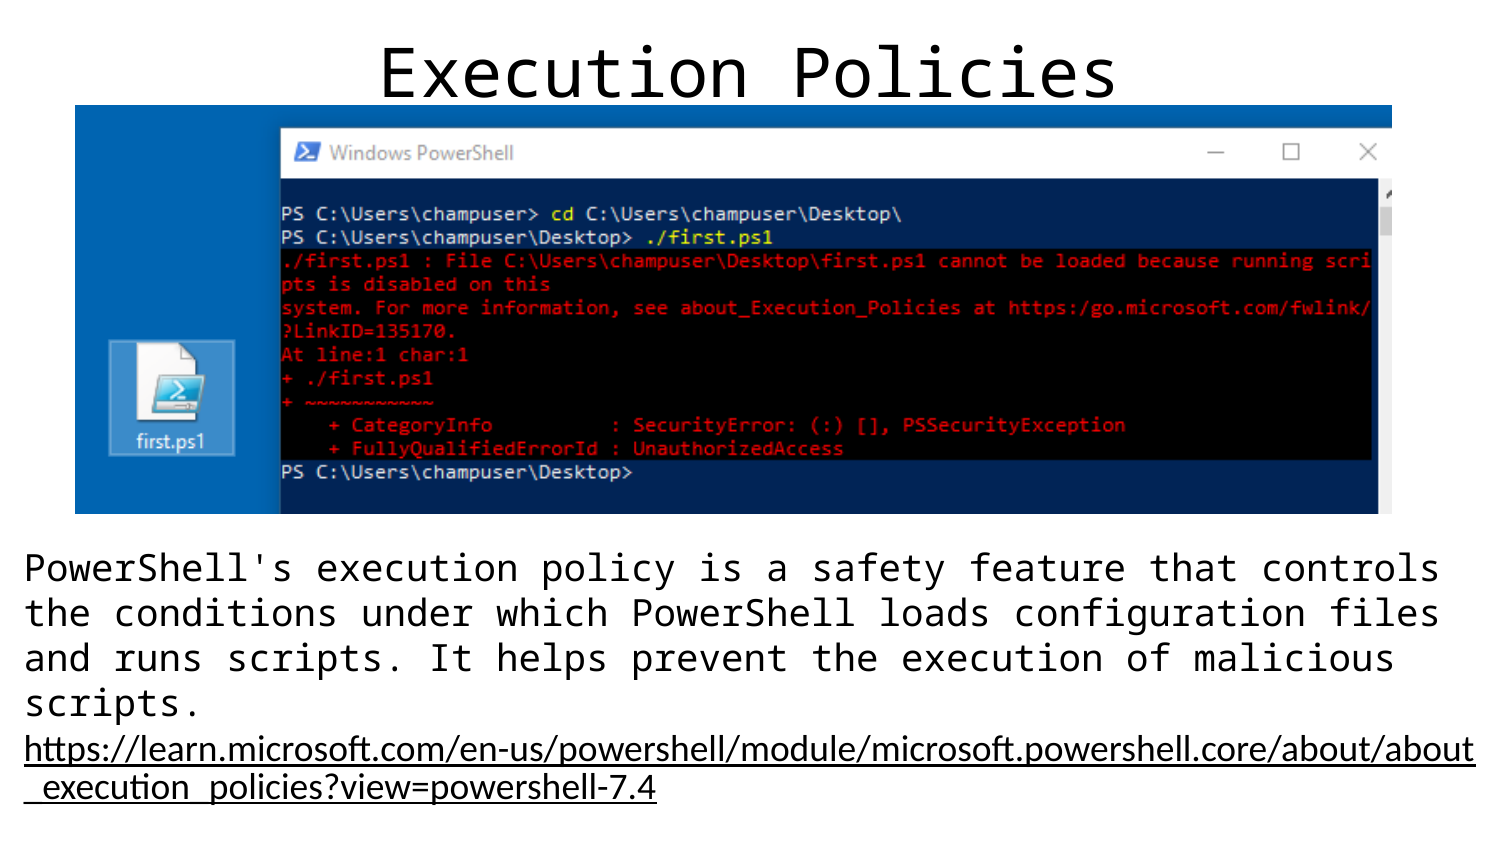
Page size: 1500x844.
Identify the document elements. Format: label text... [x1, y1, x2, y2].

text_box Execution Policies [0, 7, 1500, 116]
picture [75, 105, 1392, 514]
text_box PowerShell's execution policy is a safety feature that controls the conditions under which PowerShell loads configuration files and runs scripts. It helps prevent the execution of malicious scripts. https://learn.microsoft.com/en-us/powershell/module/microsoft.powershell.core/about/about_execution_policies?view=powershell-7.4 [8, 536, 1492, 822]
